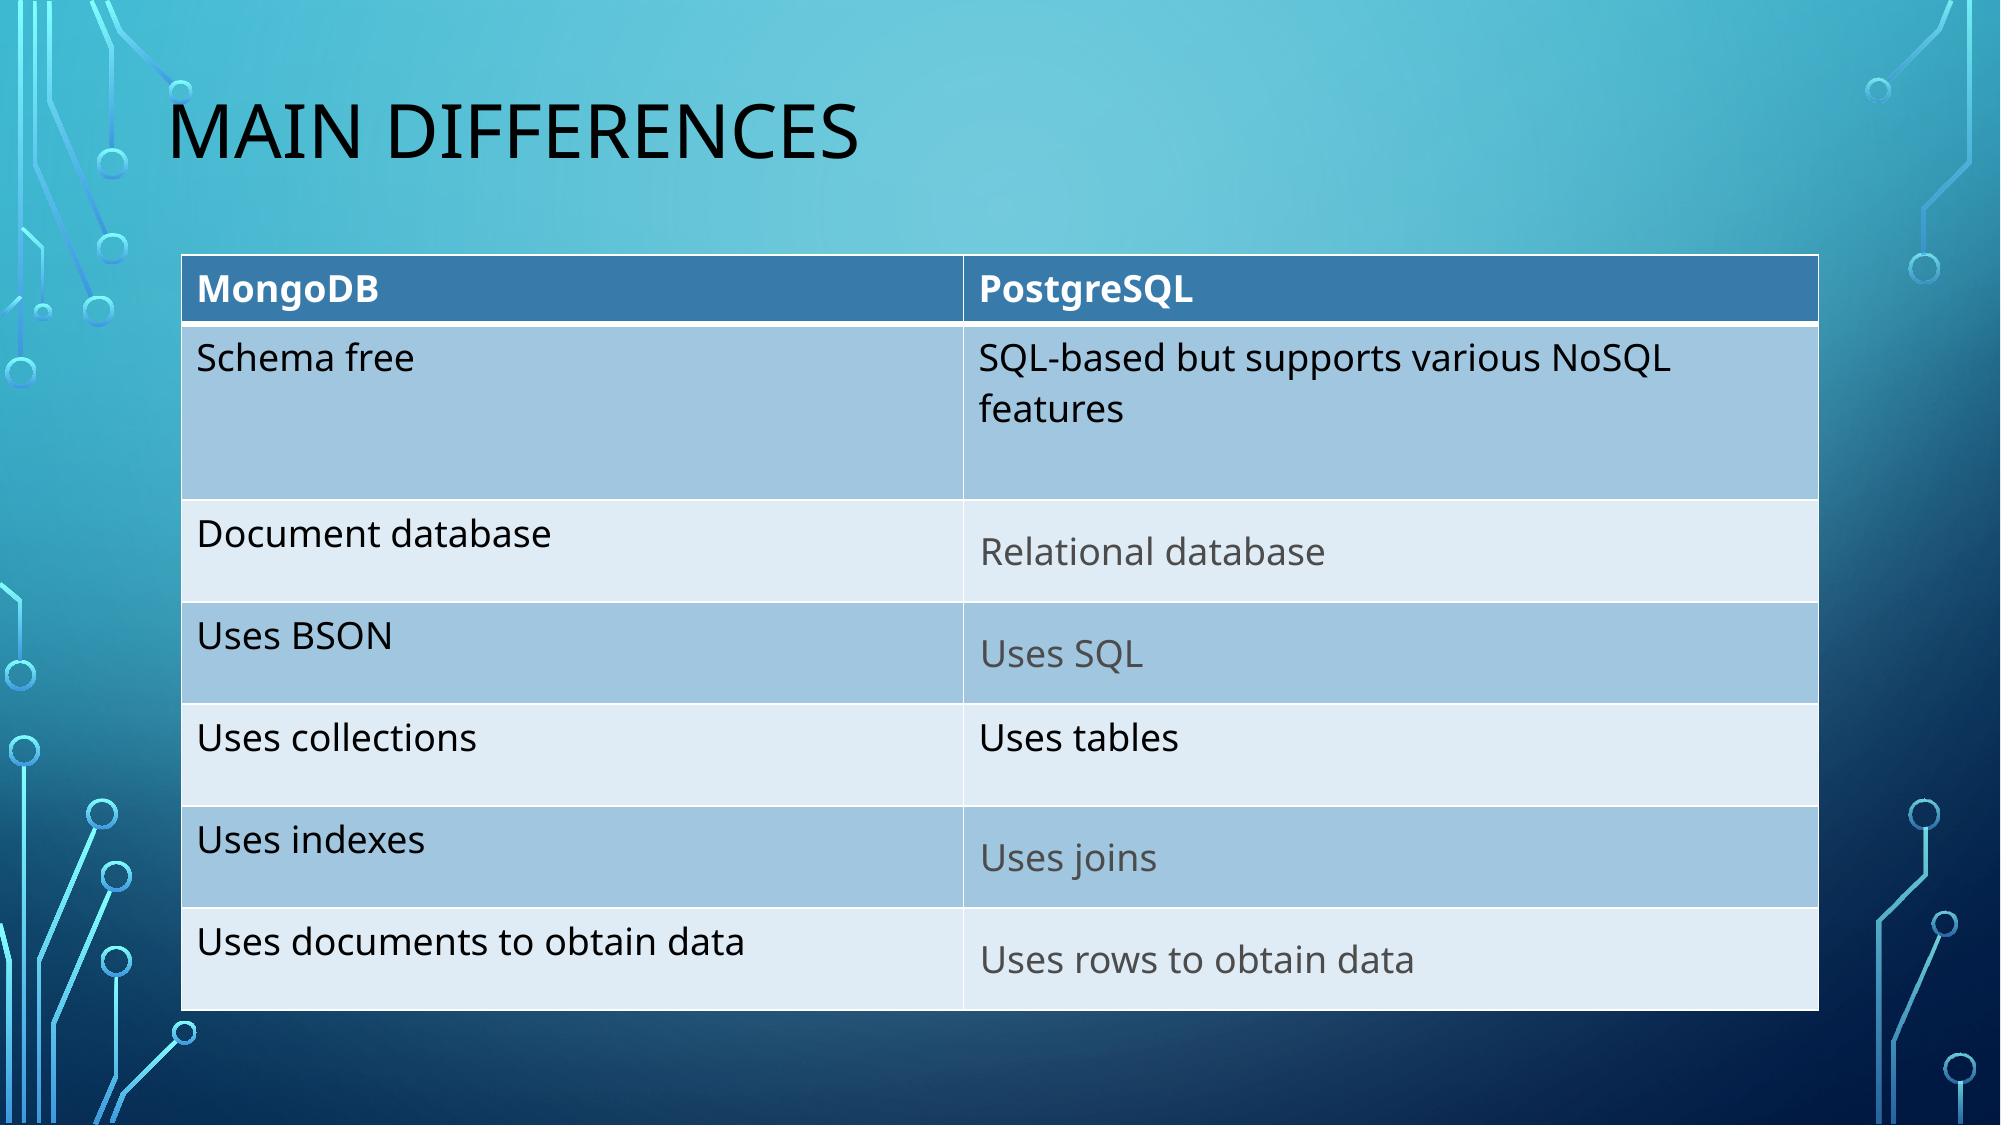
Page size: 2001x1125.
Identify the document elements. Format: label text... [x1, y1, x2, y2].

title Main differences [151, 12, 1777, 256]
table_cell Uses indexes [182, 807, 963, 907]
table_cell Uses collections [182, 705, 963, 805]
table_cell Uses SQL [964, 603, 1818, 703]
table_cell SQL-based but supports various NoSQL features [964, 327, 1818, 499]
table_cell Schema free [182, 327, 963, 499]
table_header MongoDB [182, 256, 963, 321]
table_cell Document database [182, 501, 963, 601]
table_cell Uses documents to obtain data [182, 909, 963, 1009]
table_cell Uses joins [964, 807, 1818, 907]
table_header PostgreSQL [964, 256, 1818, 321]
table_cell Uses rows to obtain data [964, 909, 1818, 1009]
table_cell Uses BSON [182, 603, 963, 703]
table_cell Relational database [964, 501, 1818, 601]
table_cell Uses tables [964, 705, 1818, 805]
